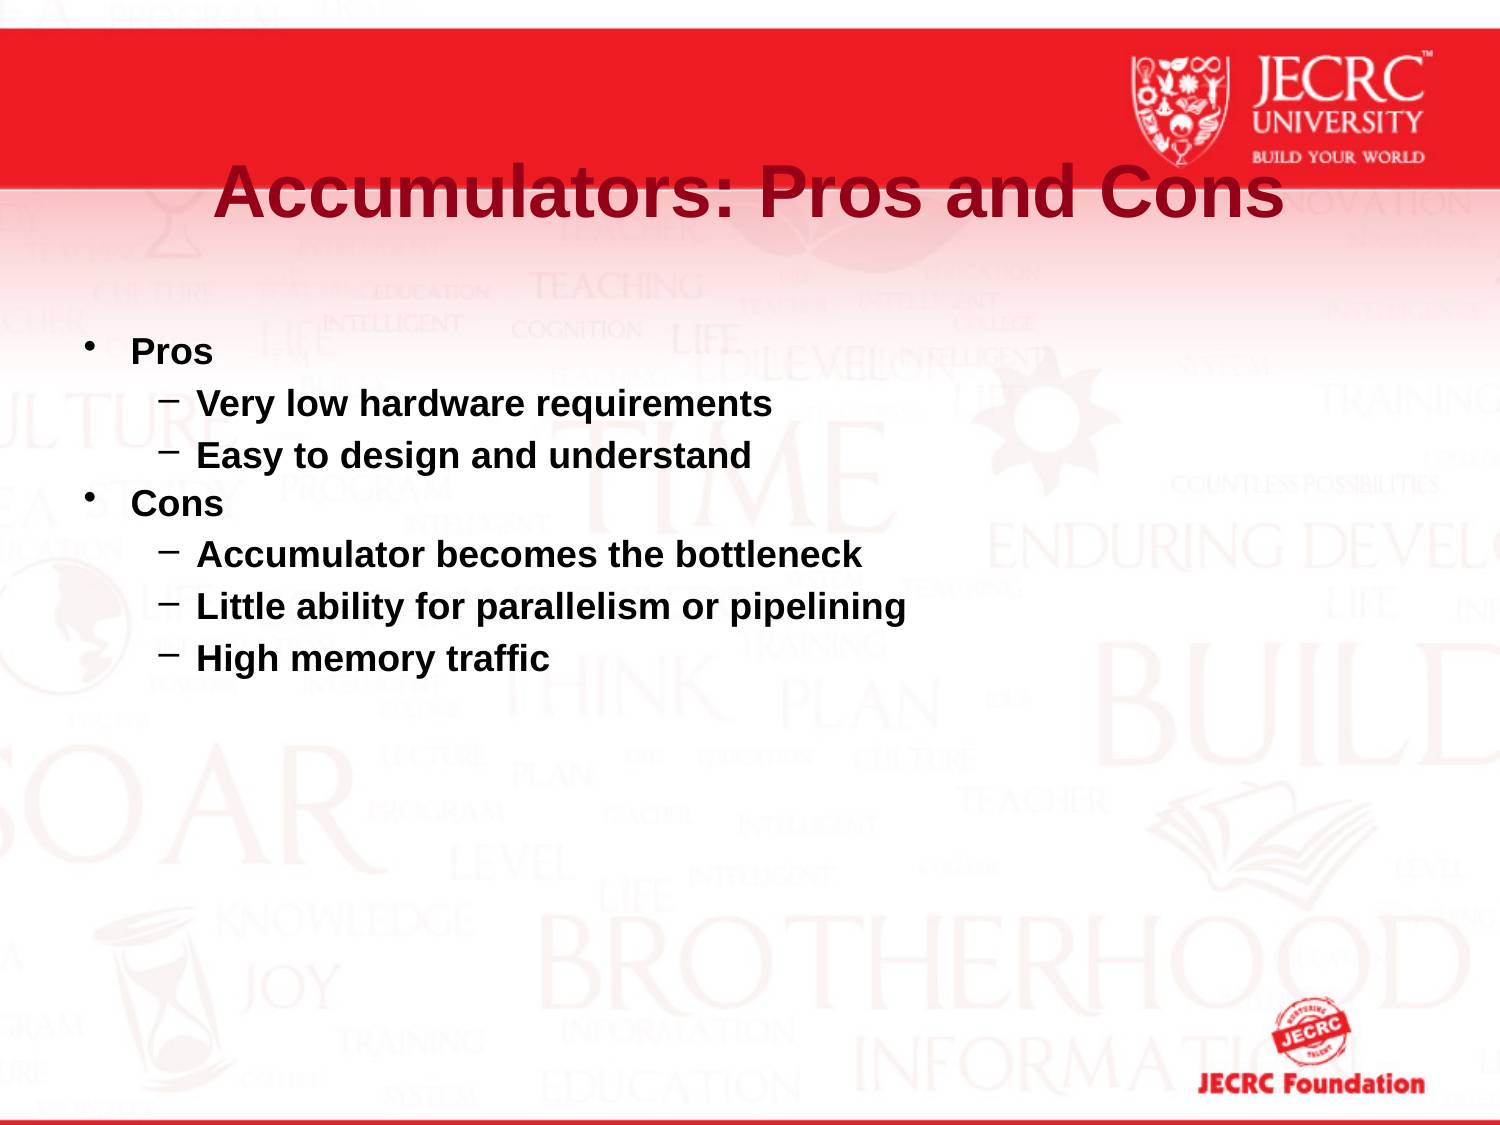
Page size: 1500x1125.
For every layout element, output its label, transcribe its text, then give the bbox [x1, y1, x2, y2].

text_box Pros Very low hardware requirements Easy to design and understand Cons Accumulator becomes the bottleneck Little ability for parallelism or pipelining High memory traffic [68, 324, 1425, 1000]
picture [0, 0, 1500, 1125]
text_box Accumulators: Pros and Cons [162, 99, 1338, 288]
